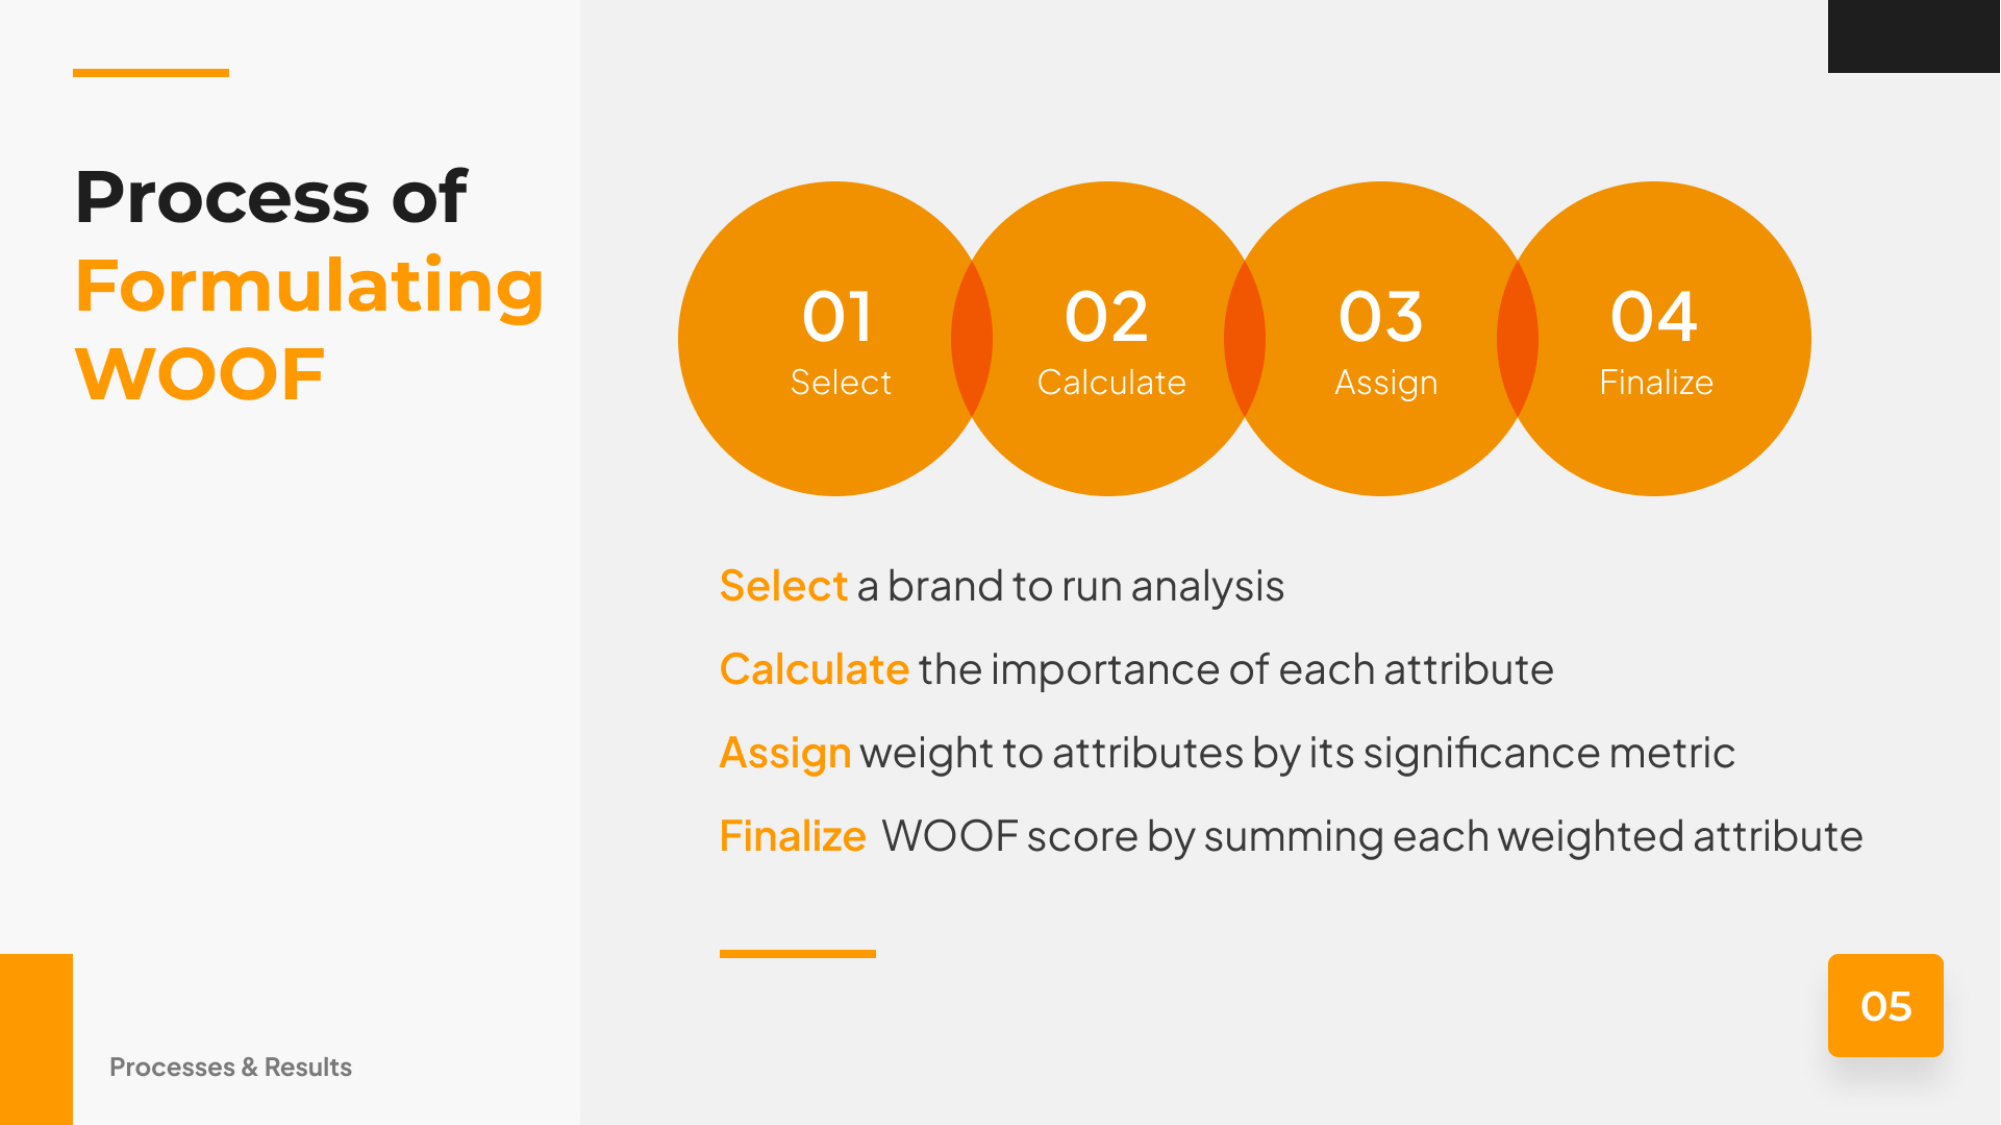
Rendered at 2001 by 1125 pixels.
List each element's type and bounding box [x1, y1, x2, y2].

list [0, 0, 2000, 1125]
